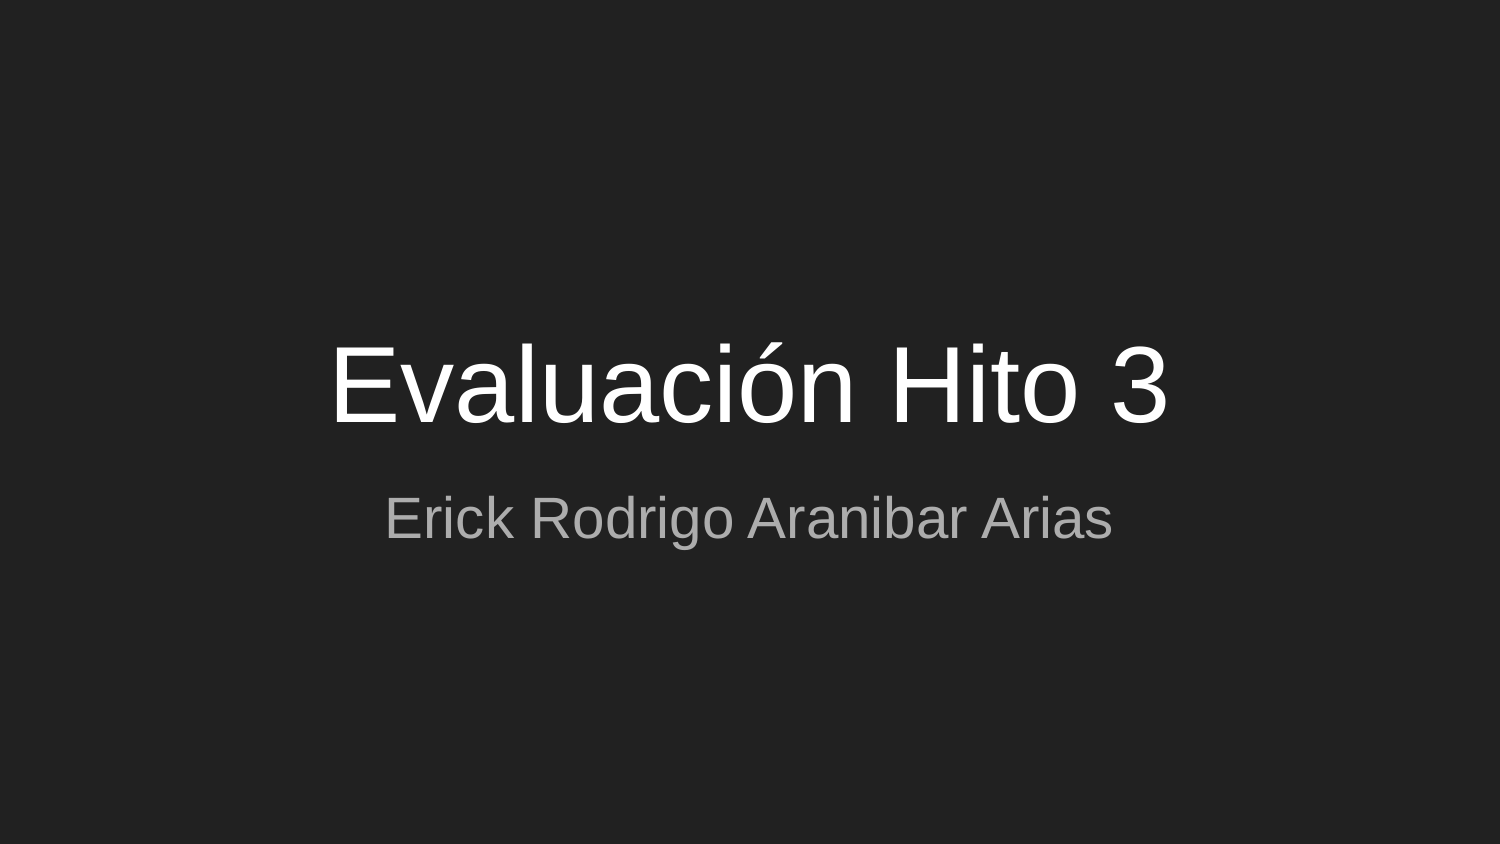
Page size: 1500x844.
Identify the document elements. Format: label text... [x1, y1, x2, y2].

subtitle Erick Rodrigo Aranibar Arias [51, 464, 1449, 595]
title Evaluación Hito 3 [51, 122, 1449, 459]
